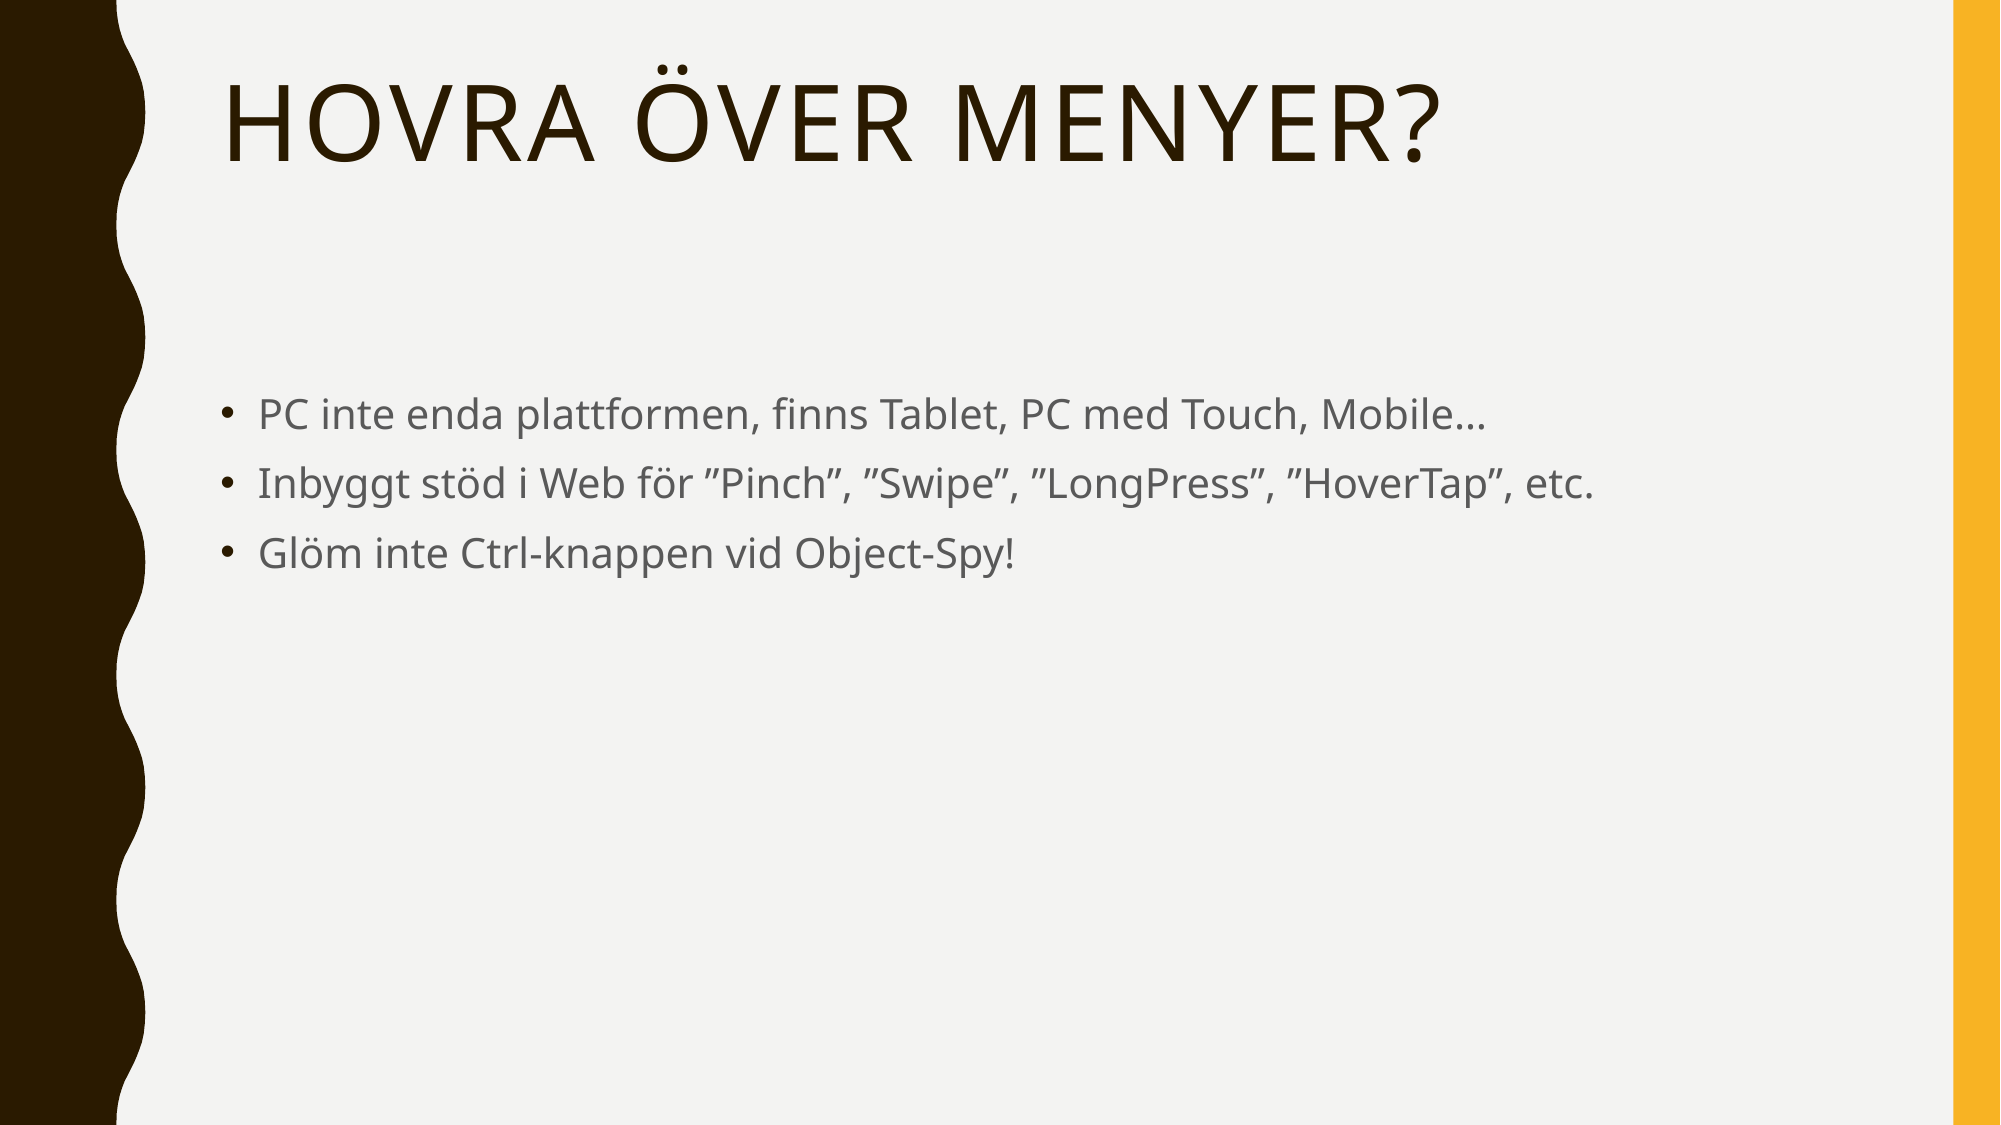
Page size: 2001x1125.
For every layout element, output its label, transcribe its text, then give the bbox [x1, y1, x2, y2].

list PC inte enda plattformen, finns Tablet, PC med Touch, Mobile… Inbyggt stöd i Web för ”Pinch”, ”Swipe”, ”LongPress”, ”HoverTap”, etc. Glöm inte Ctrl-knappen vid Object-Spy! [205, 375, 1875, 965]
title Hovra över menyer? [205, 62, 1875, 308]
